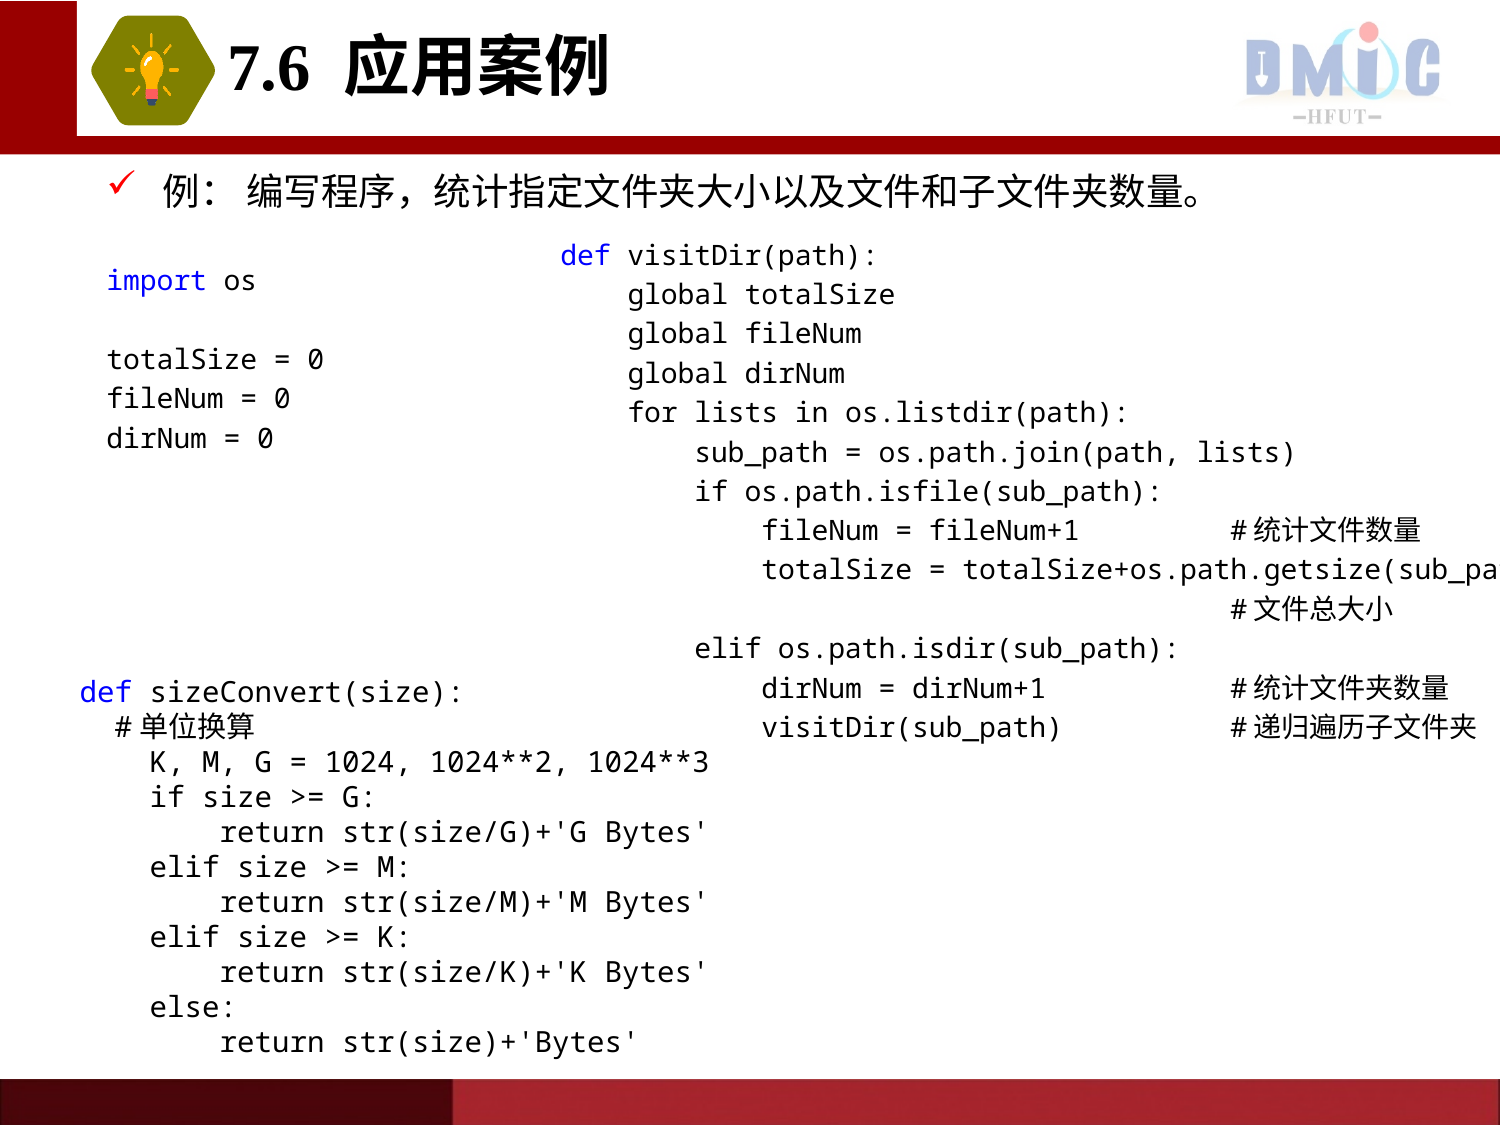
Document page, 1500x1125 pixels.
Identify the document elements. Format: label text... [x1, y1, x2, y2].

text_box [0, 15, 1070, 126]
picture [0, 1079, 1500, 1125]
text_box def visitDir(path): global totalSize global fileNum global dirNum for lists in os.listdir(path): sub_path = os.path.join(path, lists) if os.path.isfile(sub_path): fileNum = fileNum+1 #统计文件数量 totalSize = totalSize+os.path.getsize(sub_path) #文件总大小 elif os.path.isdir(sub_path): dirNum = dirNum+1 #统计文件夹数量 visitDir(sub_path) #递归遍历子文件夹 [549, 231, 1500, 1000]
list 例： 编写程序，统计指定文件夹大小以及文件和子文件夹数量。 import os totalSize = 0 fileNum = 0 dirNum = 0 [91, 160, 1442, 666]
text_box def sizeConvert(size): #单位换算 K, M, G = 1024, 1024**2, 1024**3 if size >= G: return str(size/G)+'G Bytes' elif size >= M: return str(size/M)+'M Bytes' elif size >= K: return str(size/K)+'K Bytes' else: return str(size)+'Bytes' [64, 666, 815, 1066]
